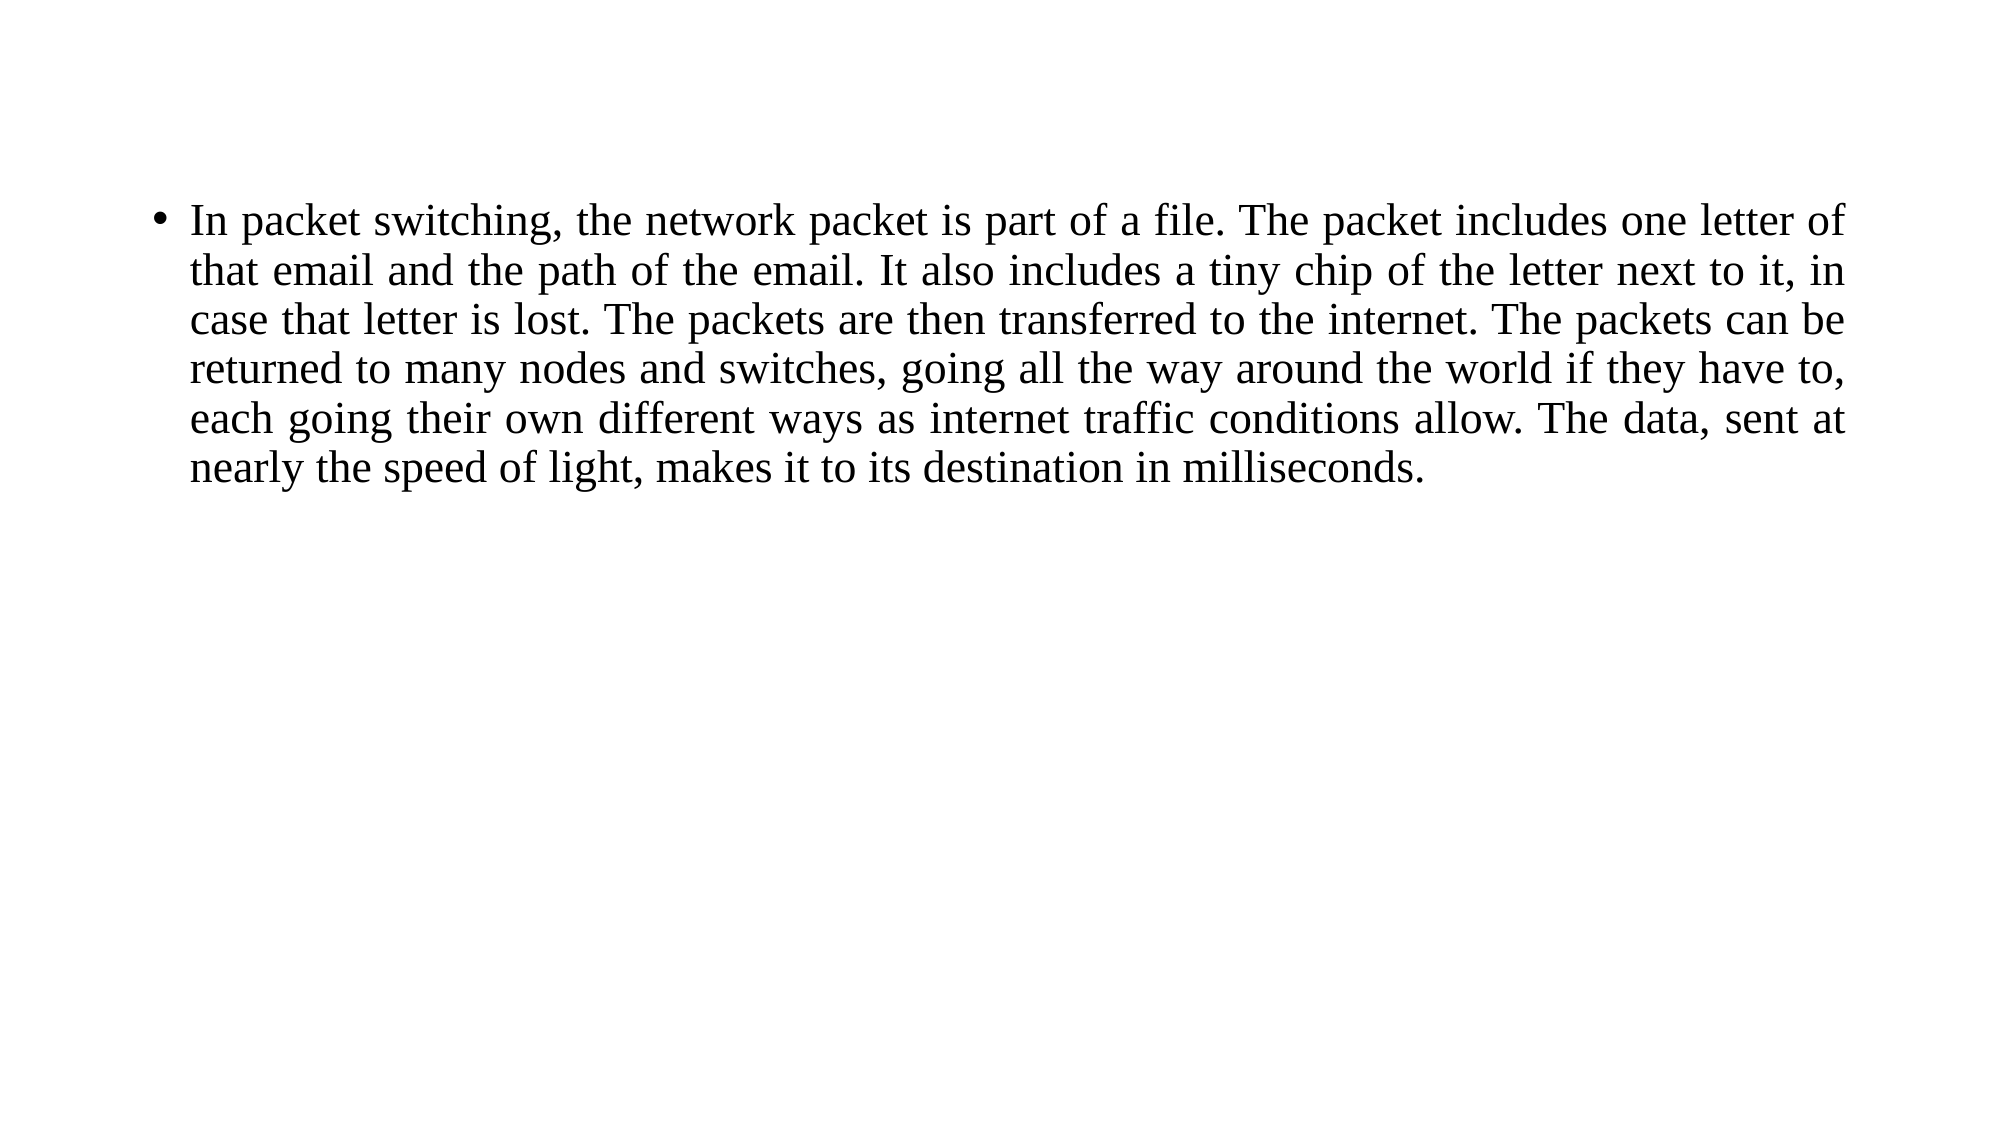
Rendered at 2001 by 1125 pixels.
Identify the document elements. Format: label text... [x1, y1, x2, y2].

list In packet switching, the network packet is part of a file. The packet includes one letter of that email and the path of the email. It also includes a tiny chip of the letter next to it, in case that letter is lost. The packets are then transferred to the internet. The packets can be returned to many nodes and switches, going all the way around the world if they have to, each going their own different ways as internet traffic conditions allow. The data, sent at nearly the speed of light, makes it to its destination in milliseconds. [137, 188, 1863, 1014]
